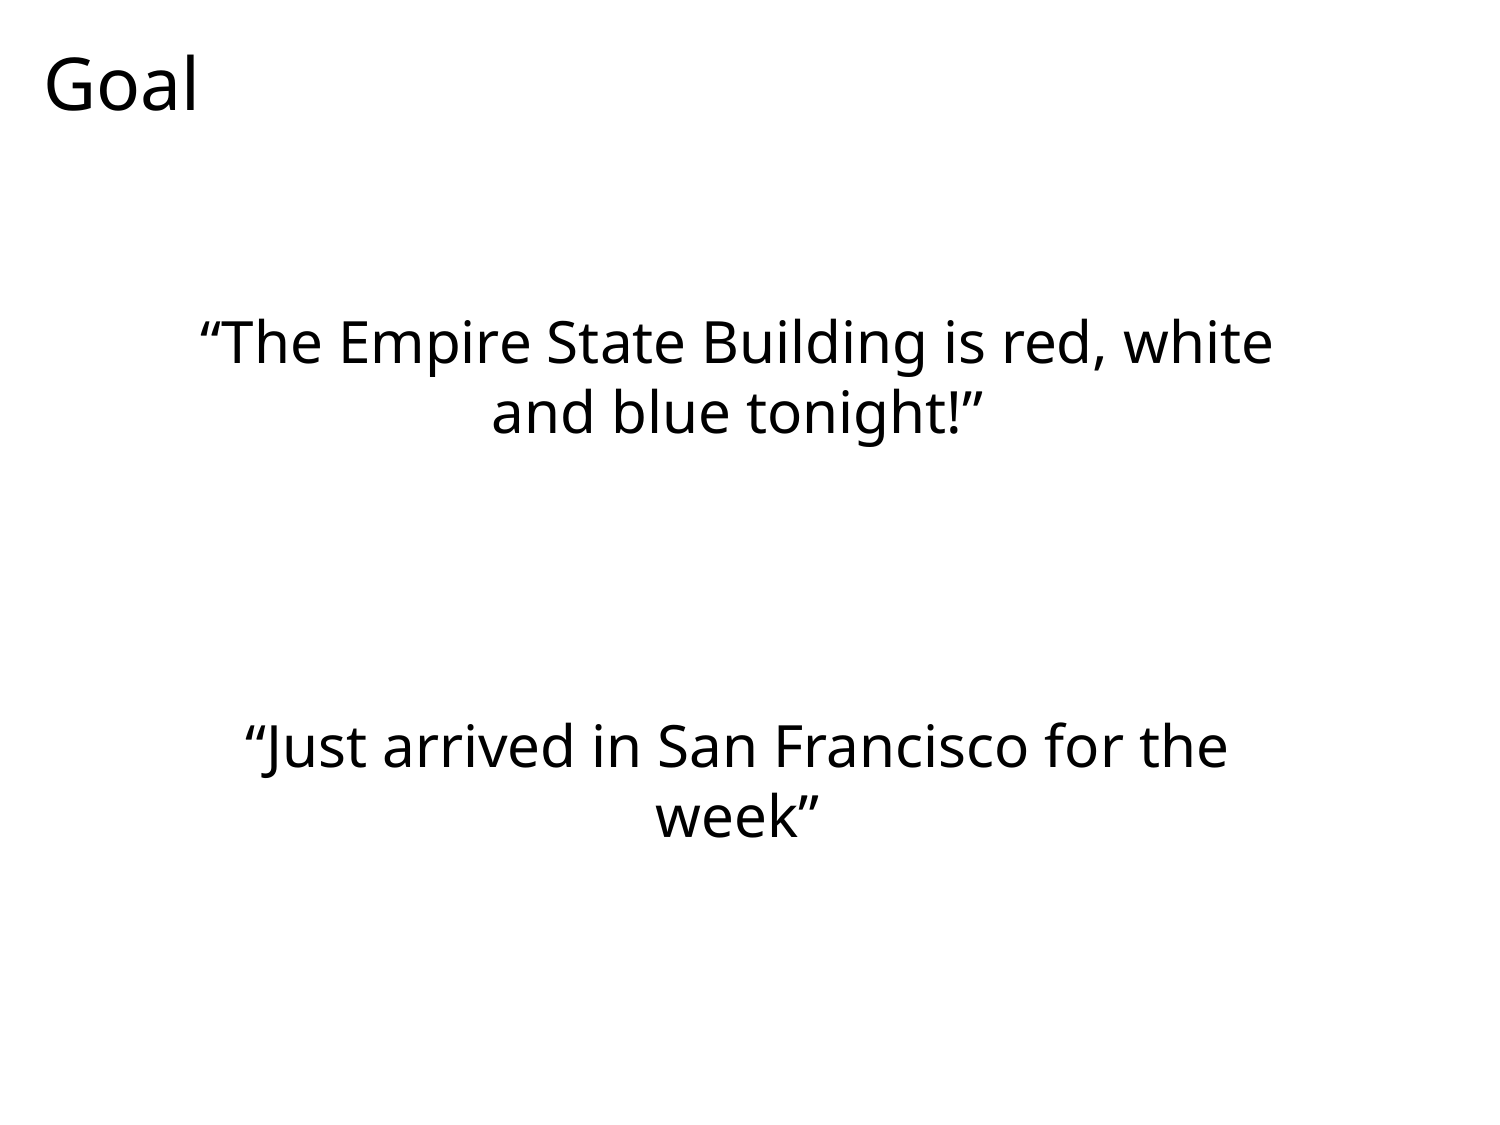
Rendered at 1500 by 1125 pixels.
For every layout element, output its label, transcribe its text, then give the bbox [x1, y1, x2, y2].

title Goal [28, 18, 1359, 144]
text_box “The Empire State Building is red, white and blue tonight!” [149, 297, 1326, 453]
text_box “Just arrived in San Francisco for the week” [149, 702, 1326, 857]
